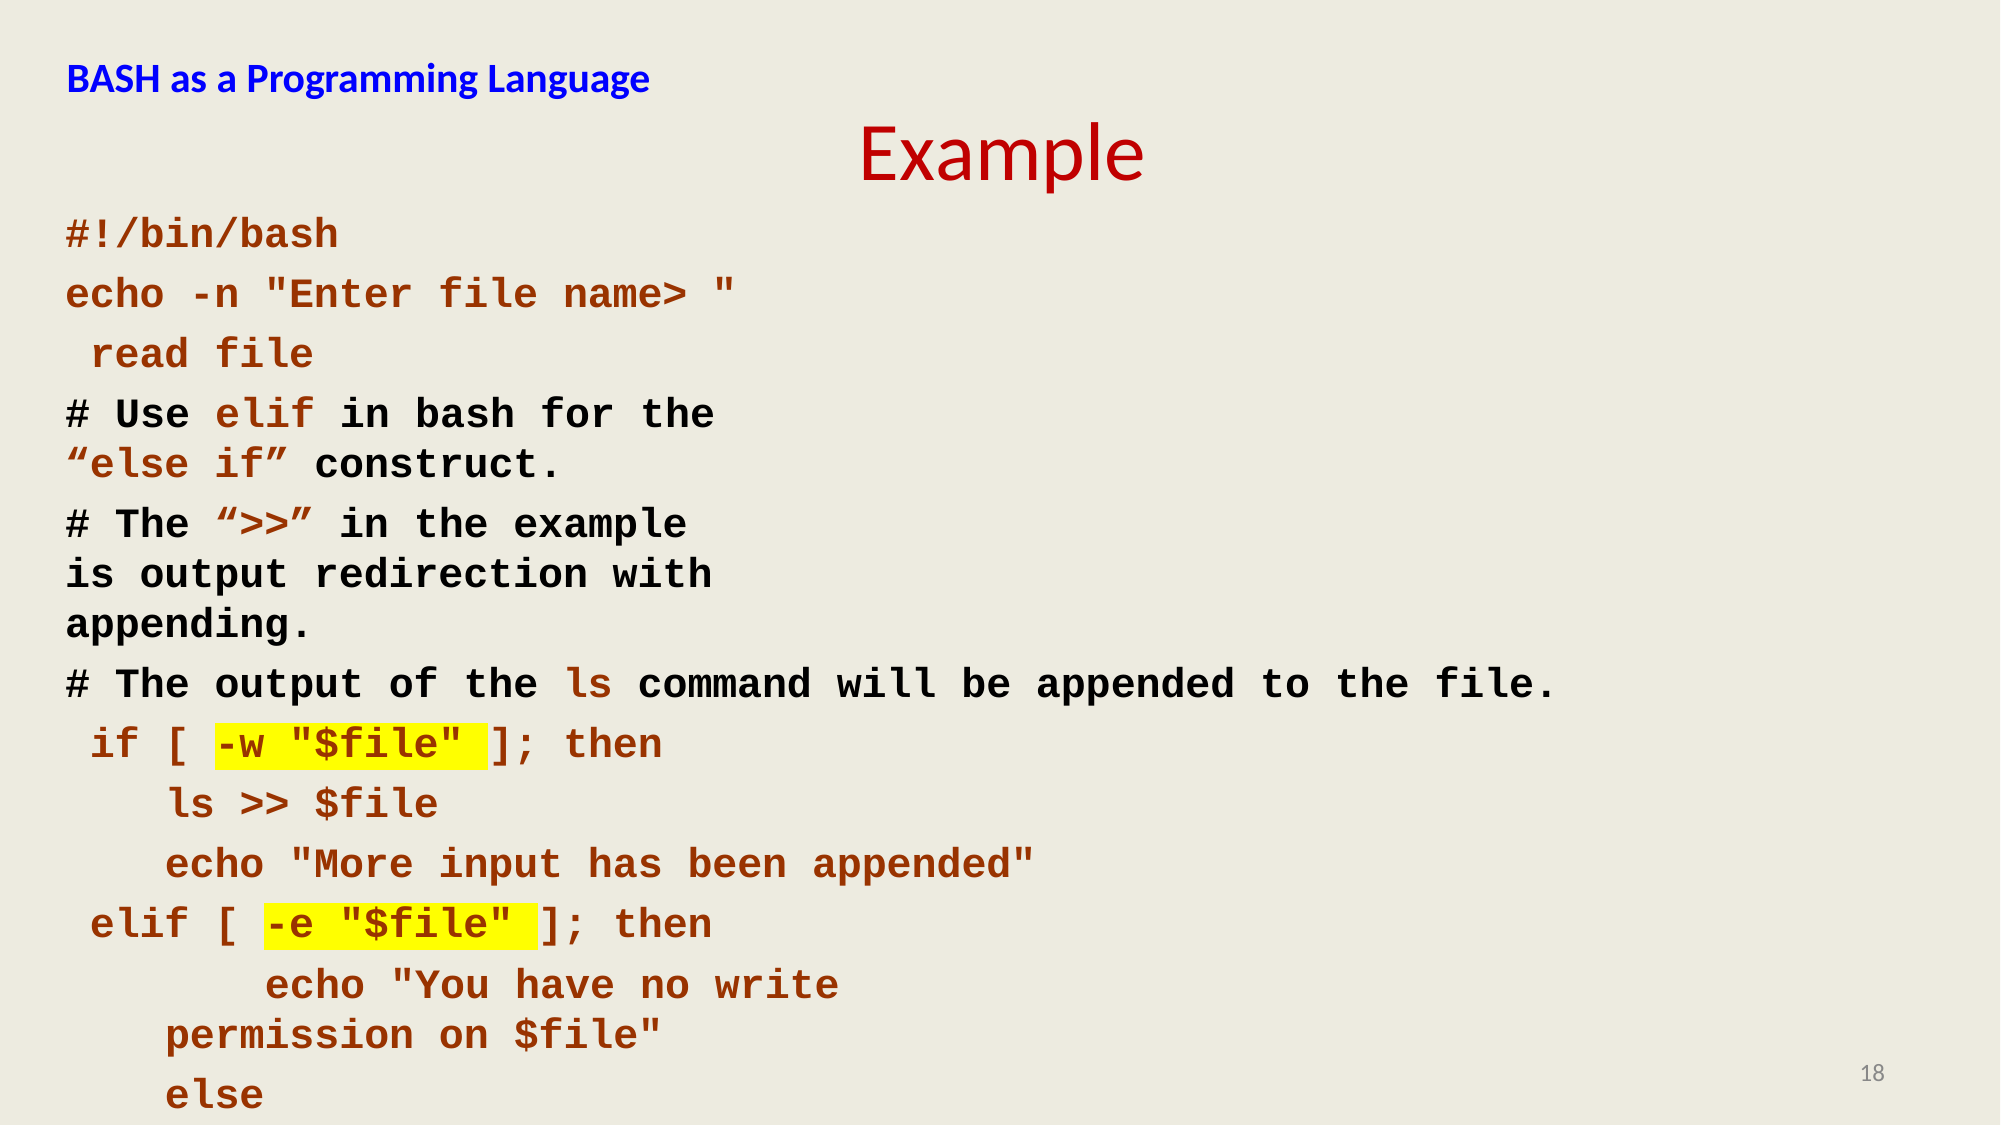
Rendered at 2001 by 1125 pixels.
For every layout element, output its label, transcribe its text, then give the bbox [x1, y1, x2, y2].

text_box Example [856, 97, 1147, 198]
text_box #!/bin/bash echo -n "Enter file name> " read file # Use elif in bash for the “else if” construct. # The “>>” in the example is output redirection with appending. # The output of the ls command will be appended to the file. if [ -w "$file" ]; then ls >> $file echo "More input has been appended" elif [ -e "$file" ]; then echo "You have no write permission on $file" else echo "$file does not exist" fi [62, 206, 1643, 1125]
title BASH as a Programming Language [64, 50, 656, 206]
text_box 18 [1855, 1060, 1890, 1087]
